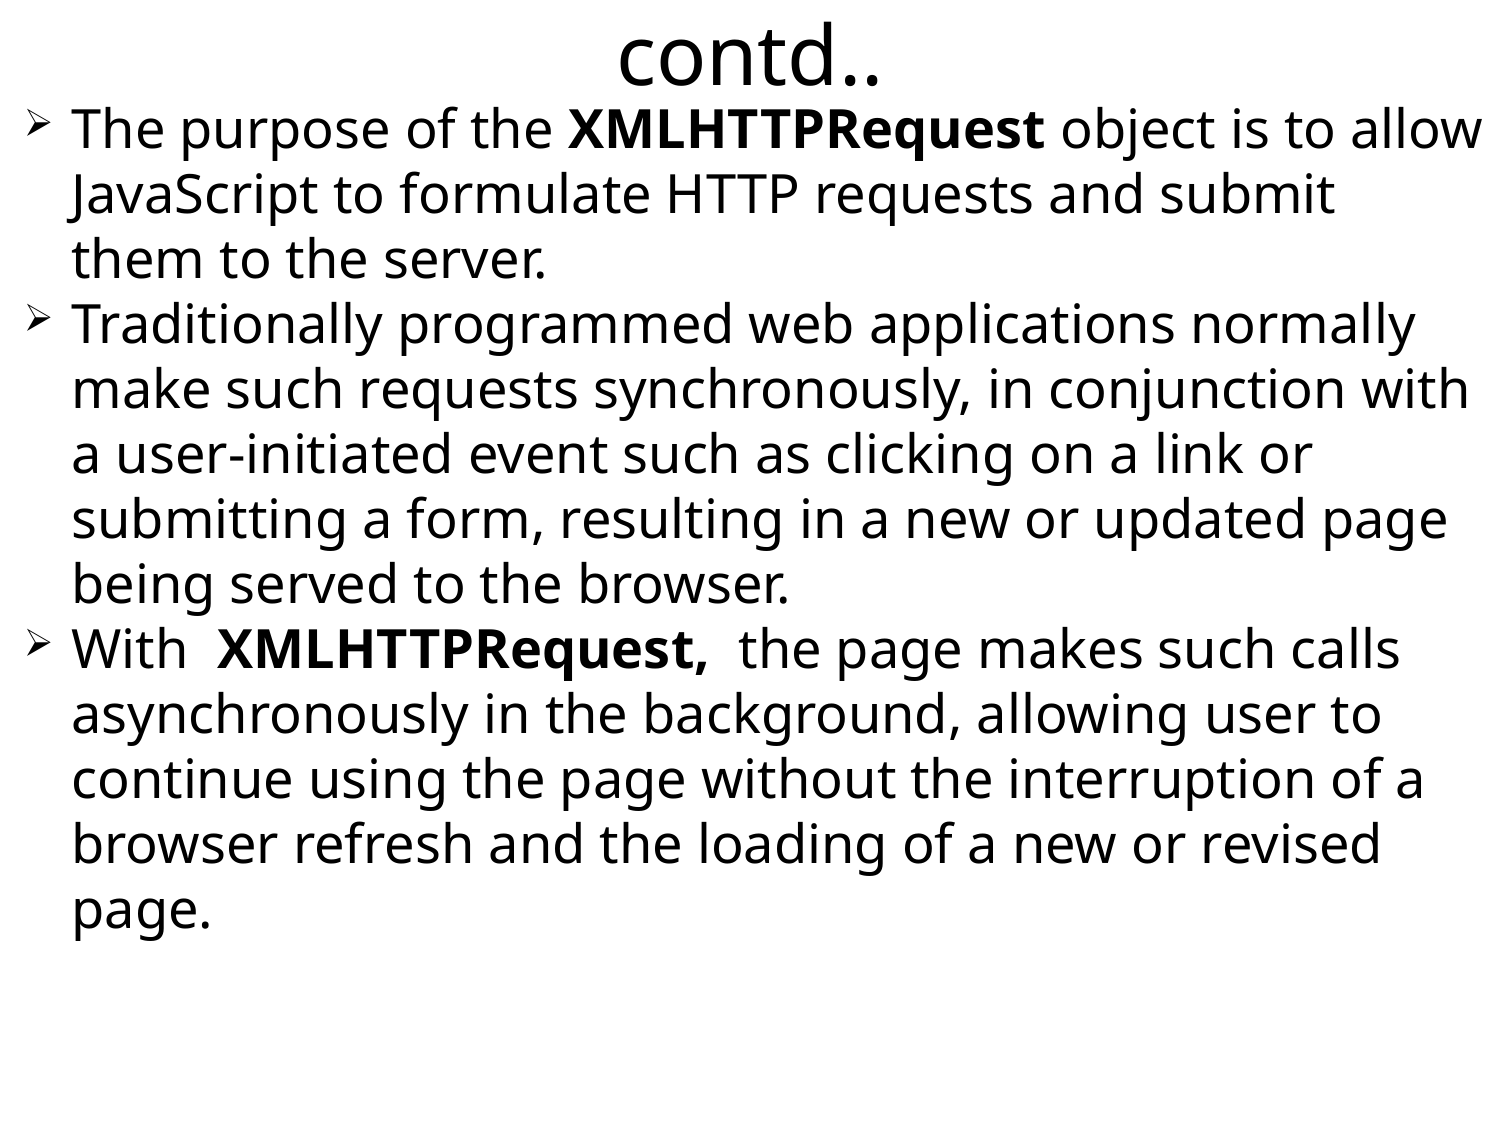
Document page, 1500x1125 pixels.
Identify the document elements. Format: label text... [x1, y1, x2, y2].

text_box contd.. [75, 12, 1425, 87]
text_box The purpose of the XMLHTTPRequest object is to allow JavaScript to formulate HTTP requests and submit them to the server. Traditionally programmed web applications normally make such requests synchronously, in conjunction with a user-initiated event such as clicking on a link or submitting a form, resulting in a new or updated page being served to the browser. With XMLHTTPRequest, the page makes such calls asynchronously in the background, allowing user to continue using the page without the interruption of a browser refresh and the loading of a new or revised page. [0, 87, 1500, 1125]
